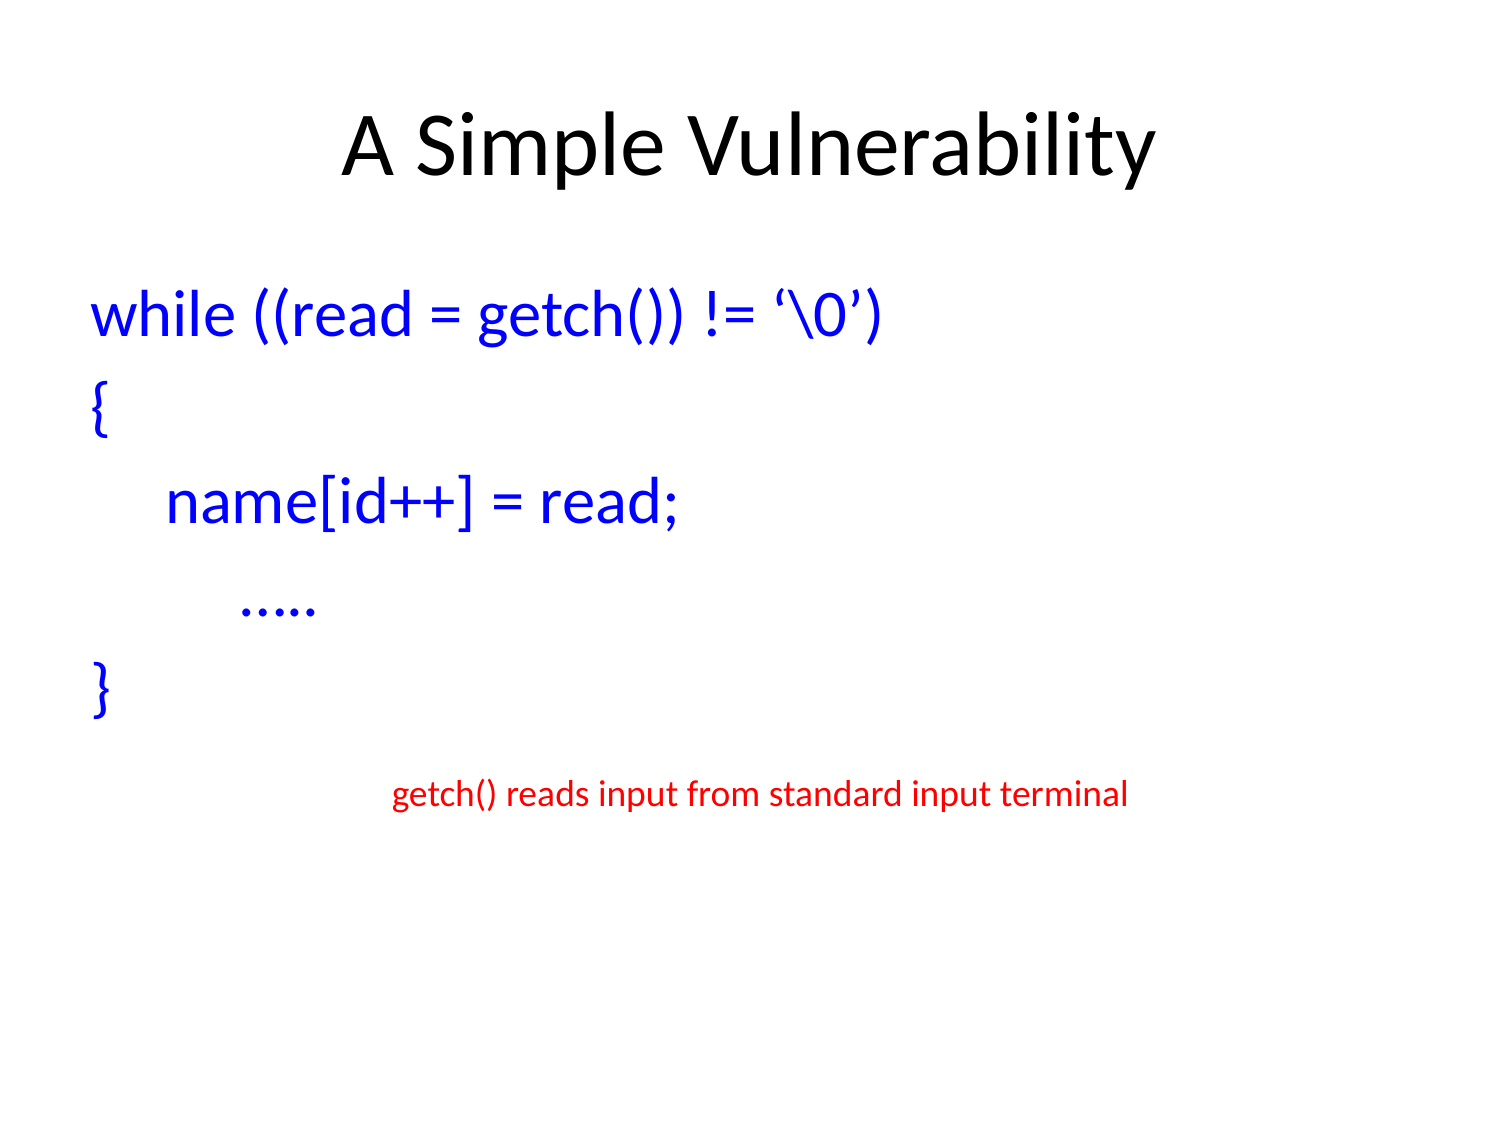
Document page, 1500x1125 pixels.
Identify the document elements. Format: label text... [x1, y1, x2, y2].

title A Simple Vulnerability [75, 45, 1425, 233]
text_box getch() reads input from standard input terminal [377, 761, 1145, 822]
list while ((read = getch()) != ‘\0’) { name[id++] = read; ….. } [75, 262, 1425, 744]
